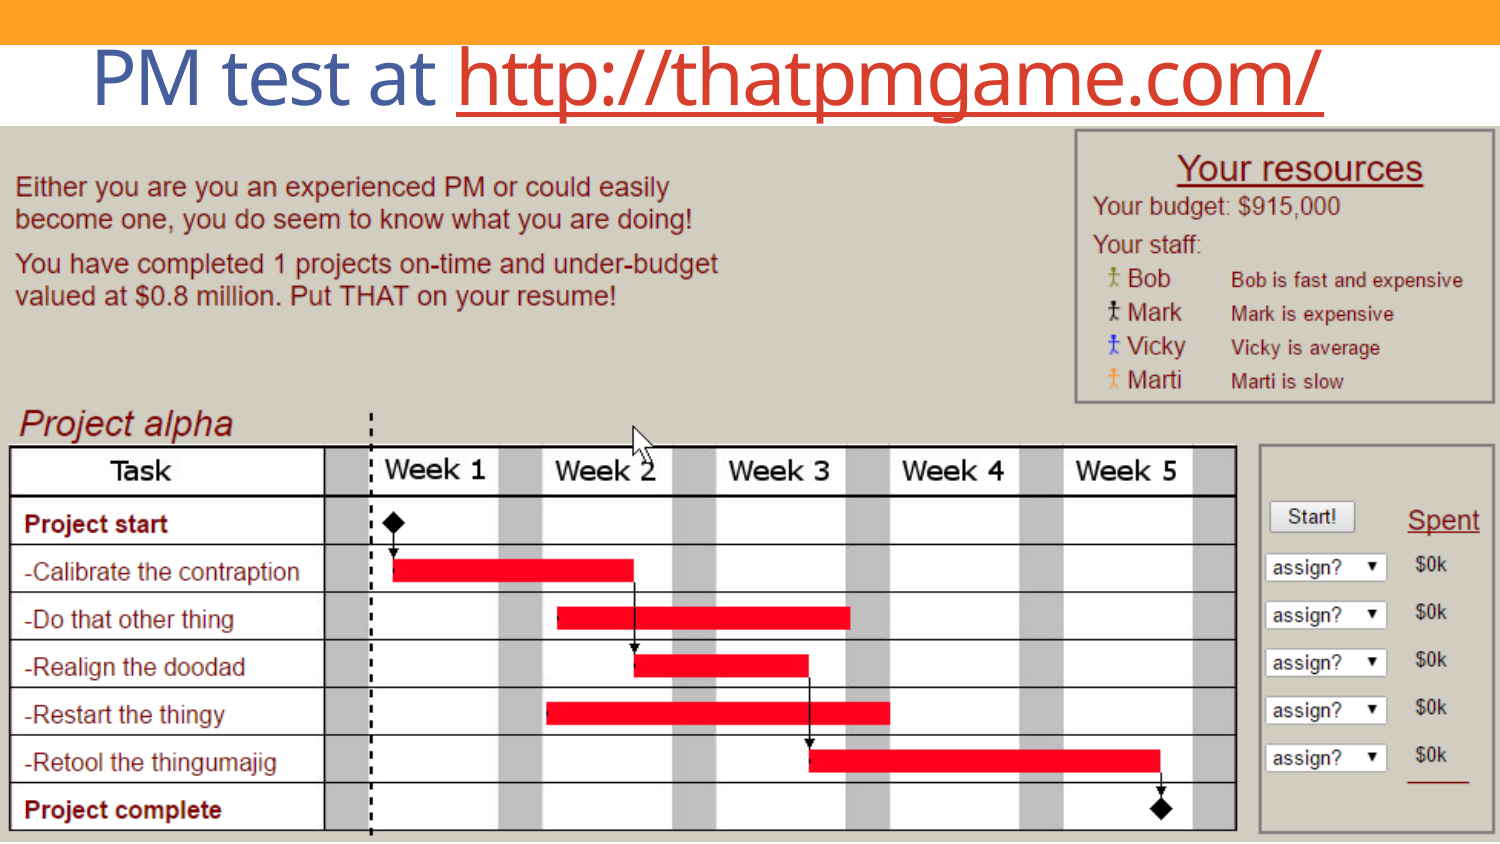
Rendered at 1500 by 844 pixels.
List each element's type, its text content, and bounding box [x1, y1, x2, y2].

title PM test at http://thatpmgame.com/ [75, 20, 1425, 123]
picture [0, 126, 1500, 843]
